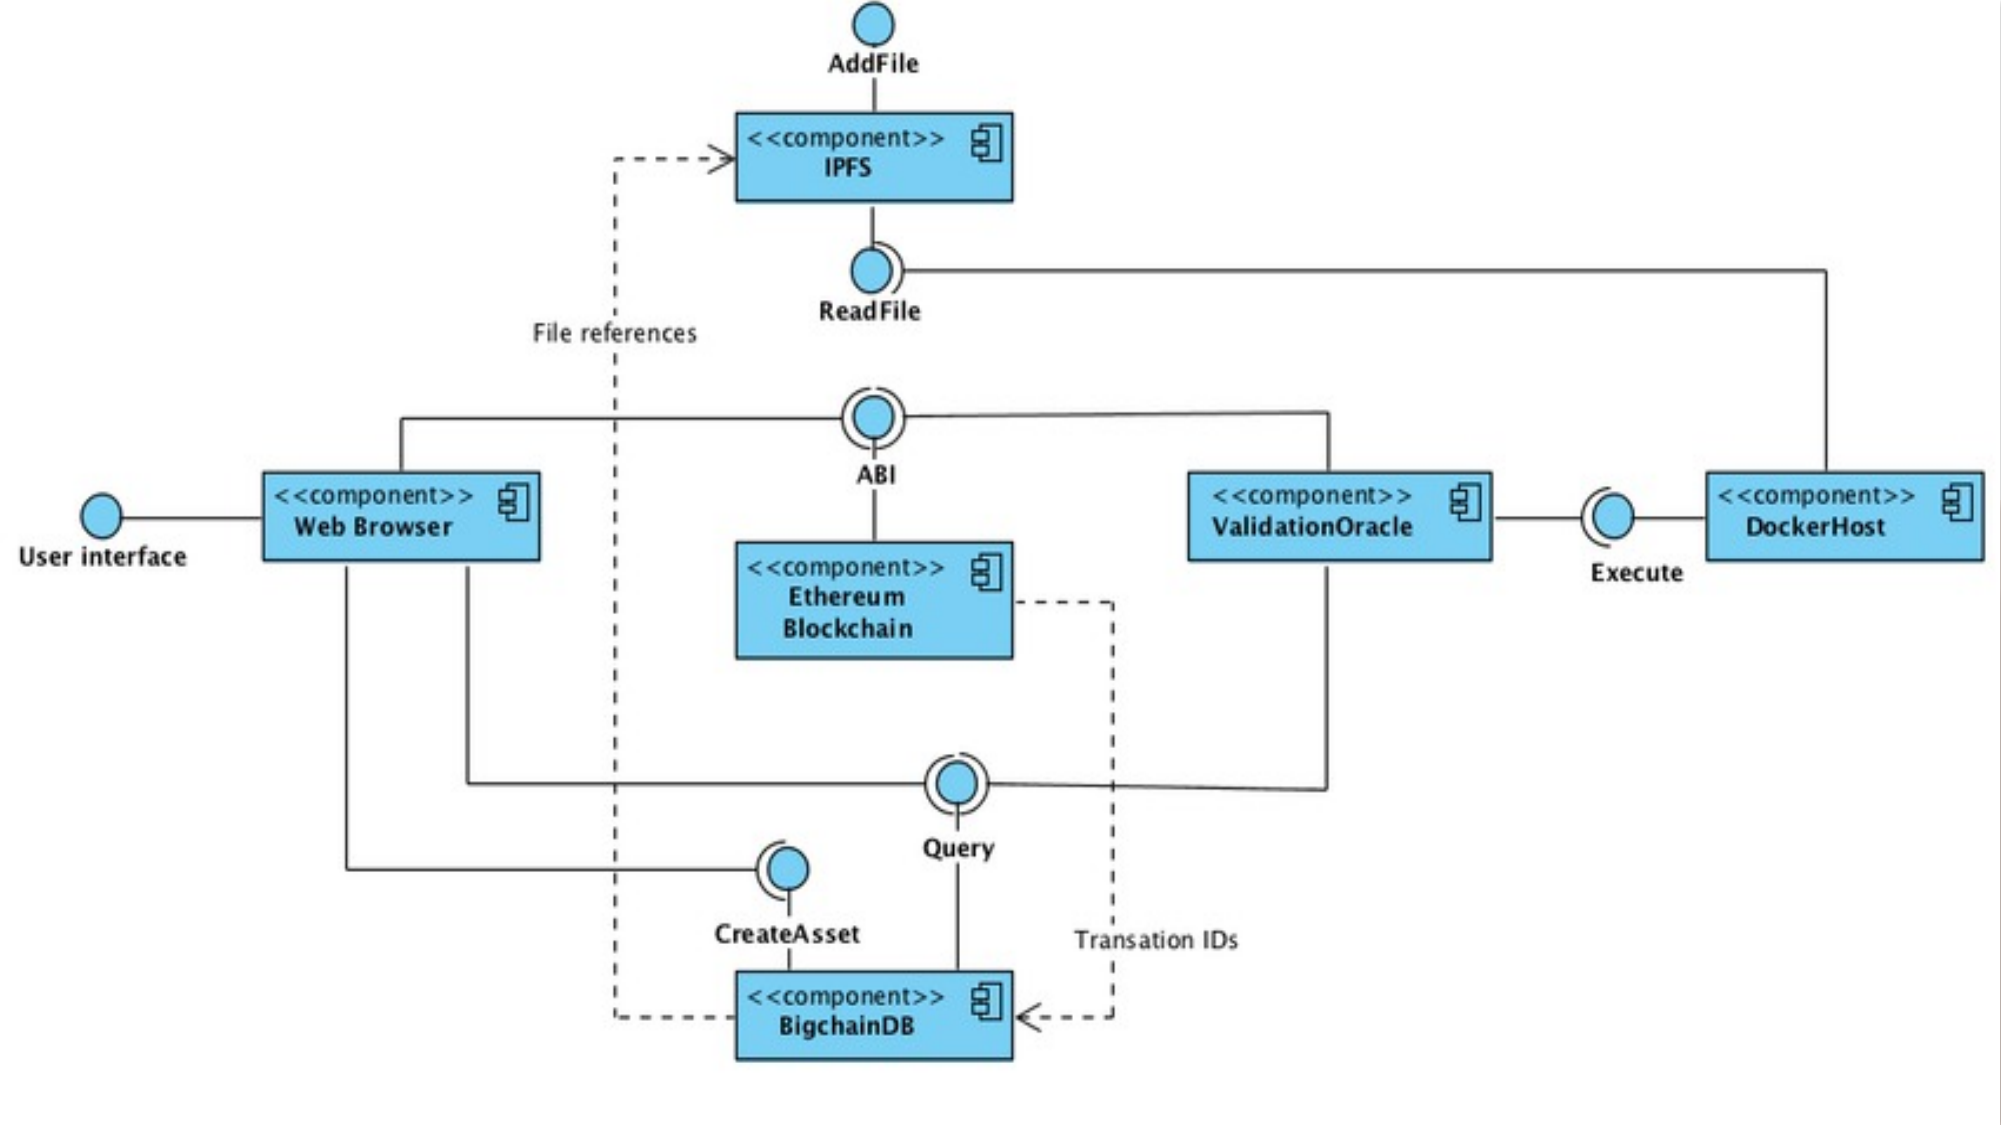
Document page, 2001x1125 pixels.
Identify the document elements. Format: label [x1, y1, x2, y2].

list [0, 0, 2000, 1125]
